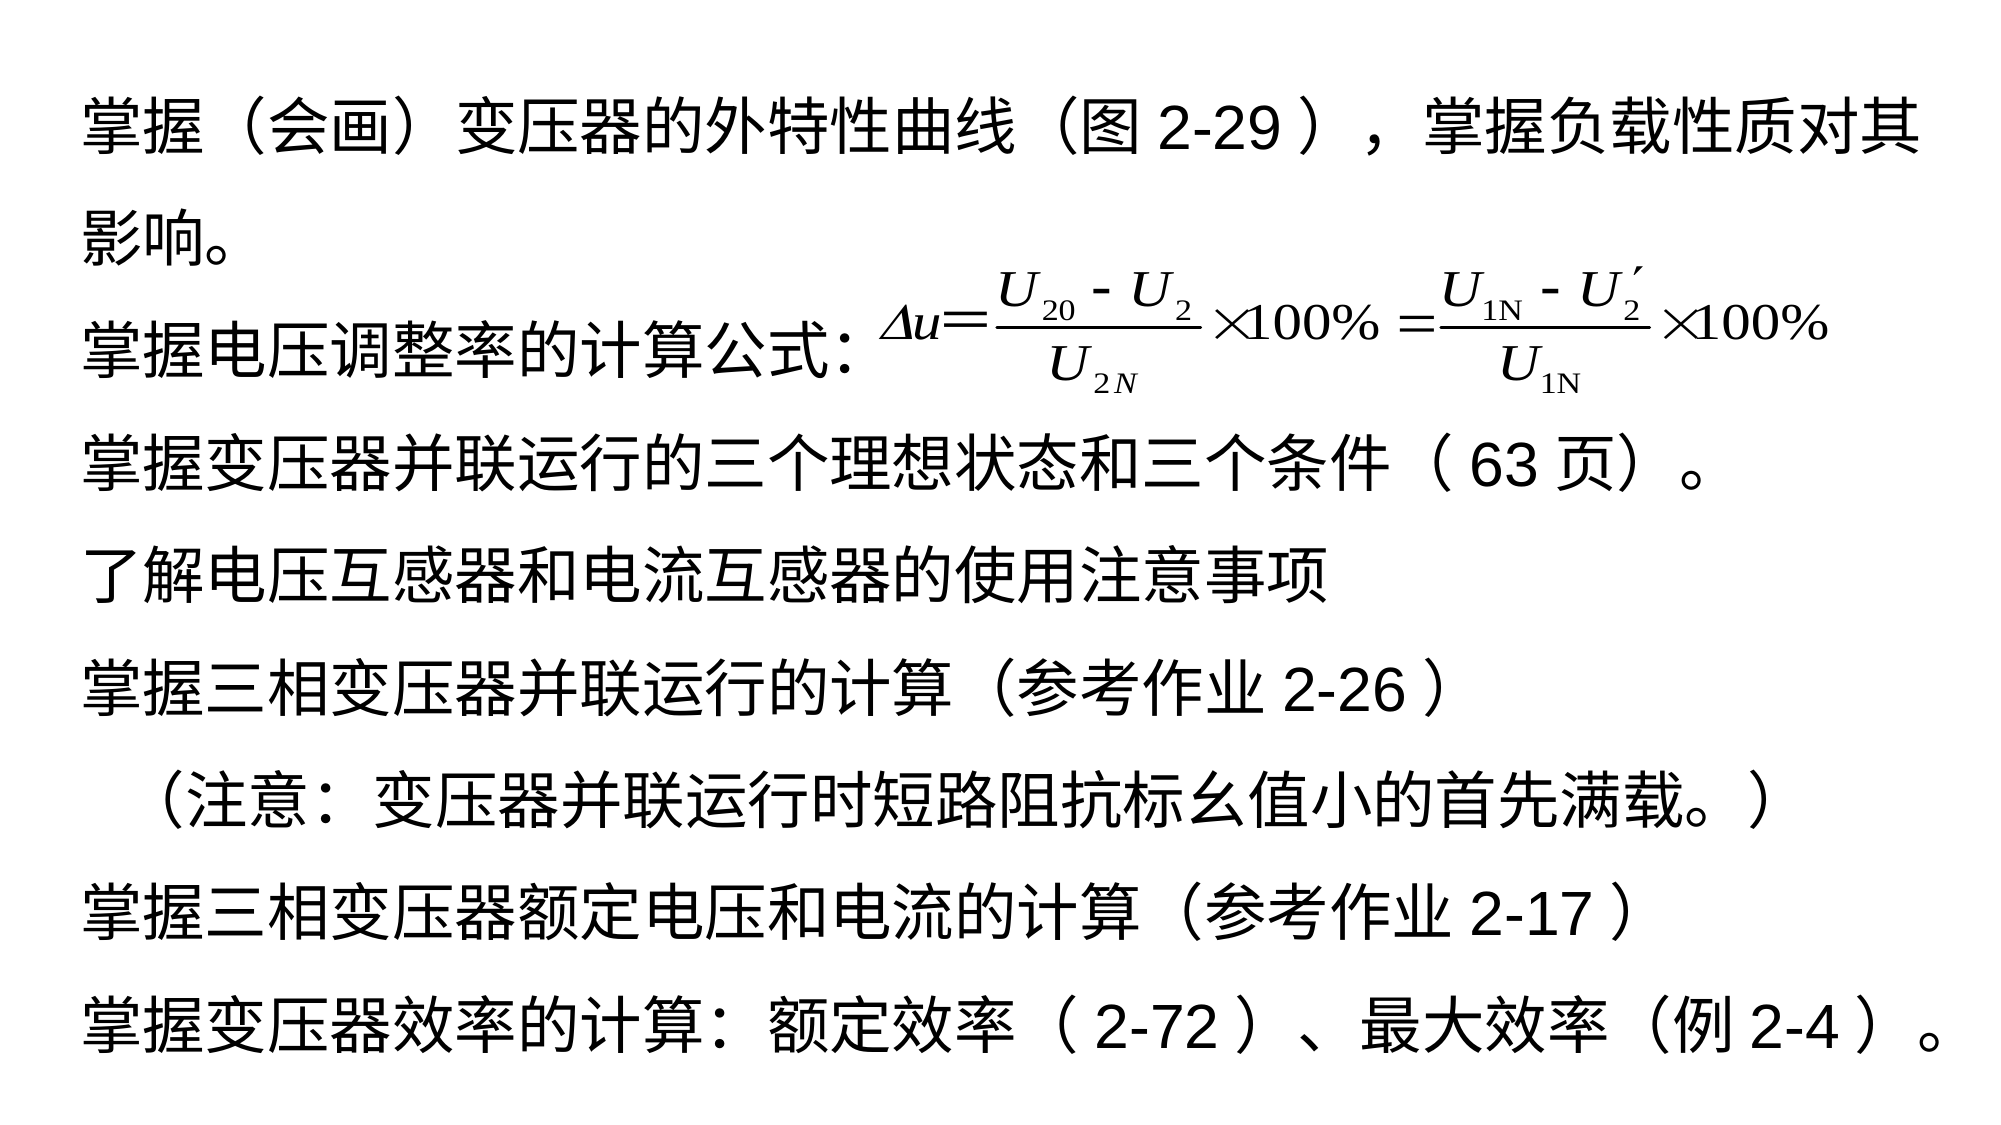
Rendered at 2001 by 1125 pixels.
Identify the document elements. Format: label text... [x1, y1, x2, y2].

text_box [868, 258, 1840, 405]
text_box 掌握（会画）变压器的外特性曲线（图2-29），掌握负载性质对其影响。 掌握电压调整率的计算公式： 掌握变压器并联运行的三个理想状态和三个条件（63页）。 了解电压互感器和电流互感器的使用注意事项 掌握三相变压器并联运行的计算（参考作业2-26） （注意：变压器并联运行时短路阻抗标幺值小的首先满载。） 掌握三相变压器额定电压和电流的计算（参考作业2-17） 掌握变压器效率的计算：额定效率（2-72）、最大效率（例2-4）。 [65, 41, 1956, 1125]
